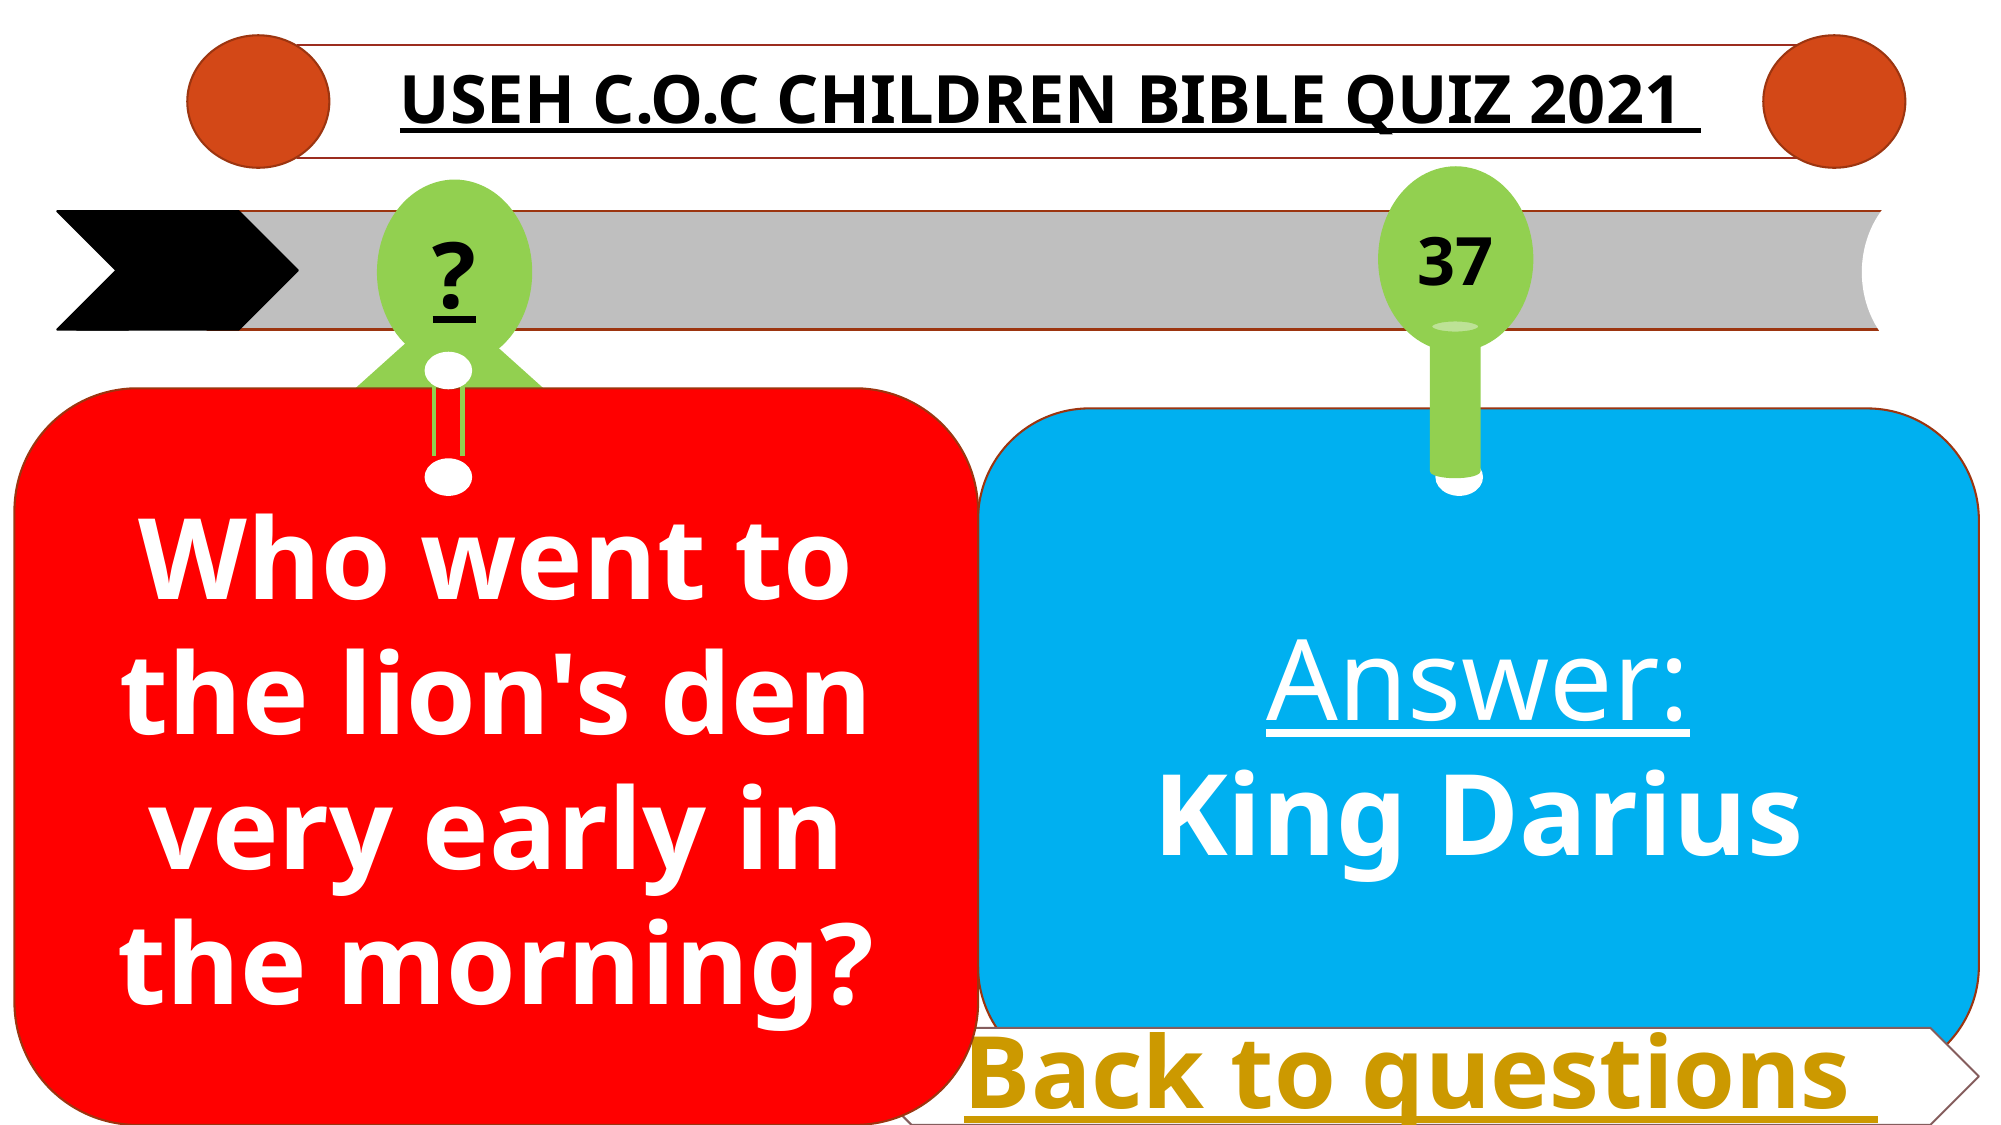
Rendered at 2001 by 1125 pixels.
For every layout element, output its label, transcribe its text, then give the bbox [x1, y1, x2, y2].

text_box [1860, 178, 2000, 367]
text_box 37 [1377, 165, 1535, 348]
title USEH C.O.C CHILDREN Bible QUIZ 2021 [298, 44, 1795, 159]
text_box ? [375, 178, 534, 364]
text_box [186, 34, 331, 169]
text_box [1762, 34, 1907, 169]
text_box [1429, 319, 1481, 479]
text_box Answer: King Darius [979, 407, 1980, 1044]
text_box [515, 210, 1404, 331]
text_box Who went to the lion's den very early in the morning? [13, 387, 980, 1125]
text_box [464, 349, 544, 387]
text_box [423, 350, 474, 391]
text_box [355, 344, 432, 387]
text_box [56, 210, 133, 331]
text_box [240, 210, 395, 331]
text_box [423, 457, 474, 497]
text_box Back to questions [902, 1026, 1980, 1125]
text_box [1508, 210, 1879, 331]
text_box [75, 210, 299, 331]
text_box [1434, 467, 1485, 497]
